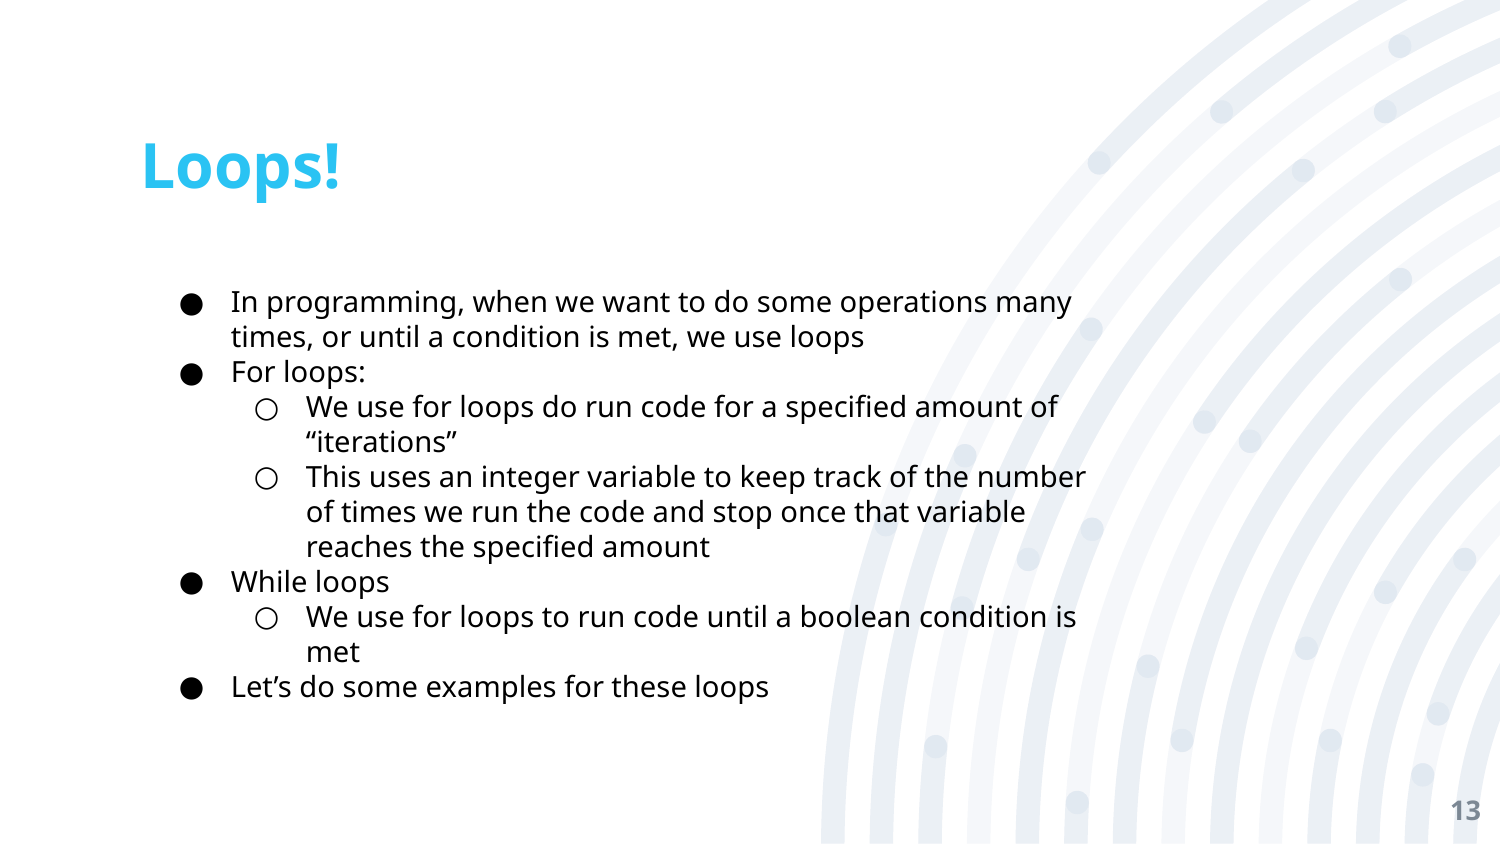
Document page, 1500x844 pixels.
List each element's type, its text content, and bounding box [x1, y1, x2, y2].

text_box In programming, when we want to do some operations many times, or until a condition is met, we use loops For loops: We use for loops do run code for a specified amount of “iterations” This uses an integer variable to keep track of the number of times we run the code and stop once that variable reaches the specified amount While loops We use for loops to run code until a boolean condition is met Let’s do some examples for these loops [140, 268, 1130, 718]
title Loops! [140, 137, 1360, 203]
slide_number ‹#› [1391, 779, 1482, 844]
